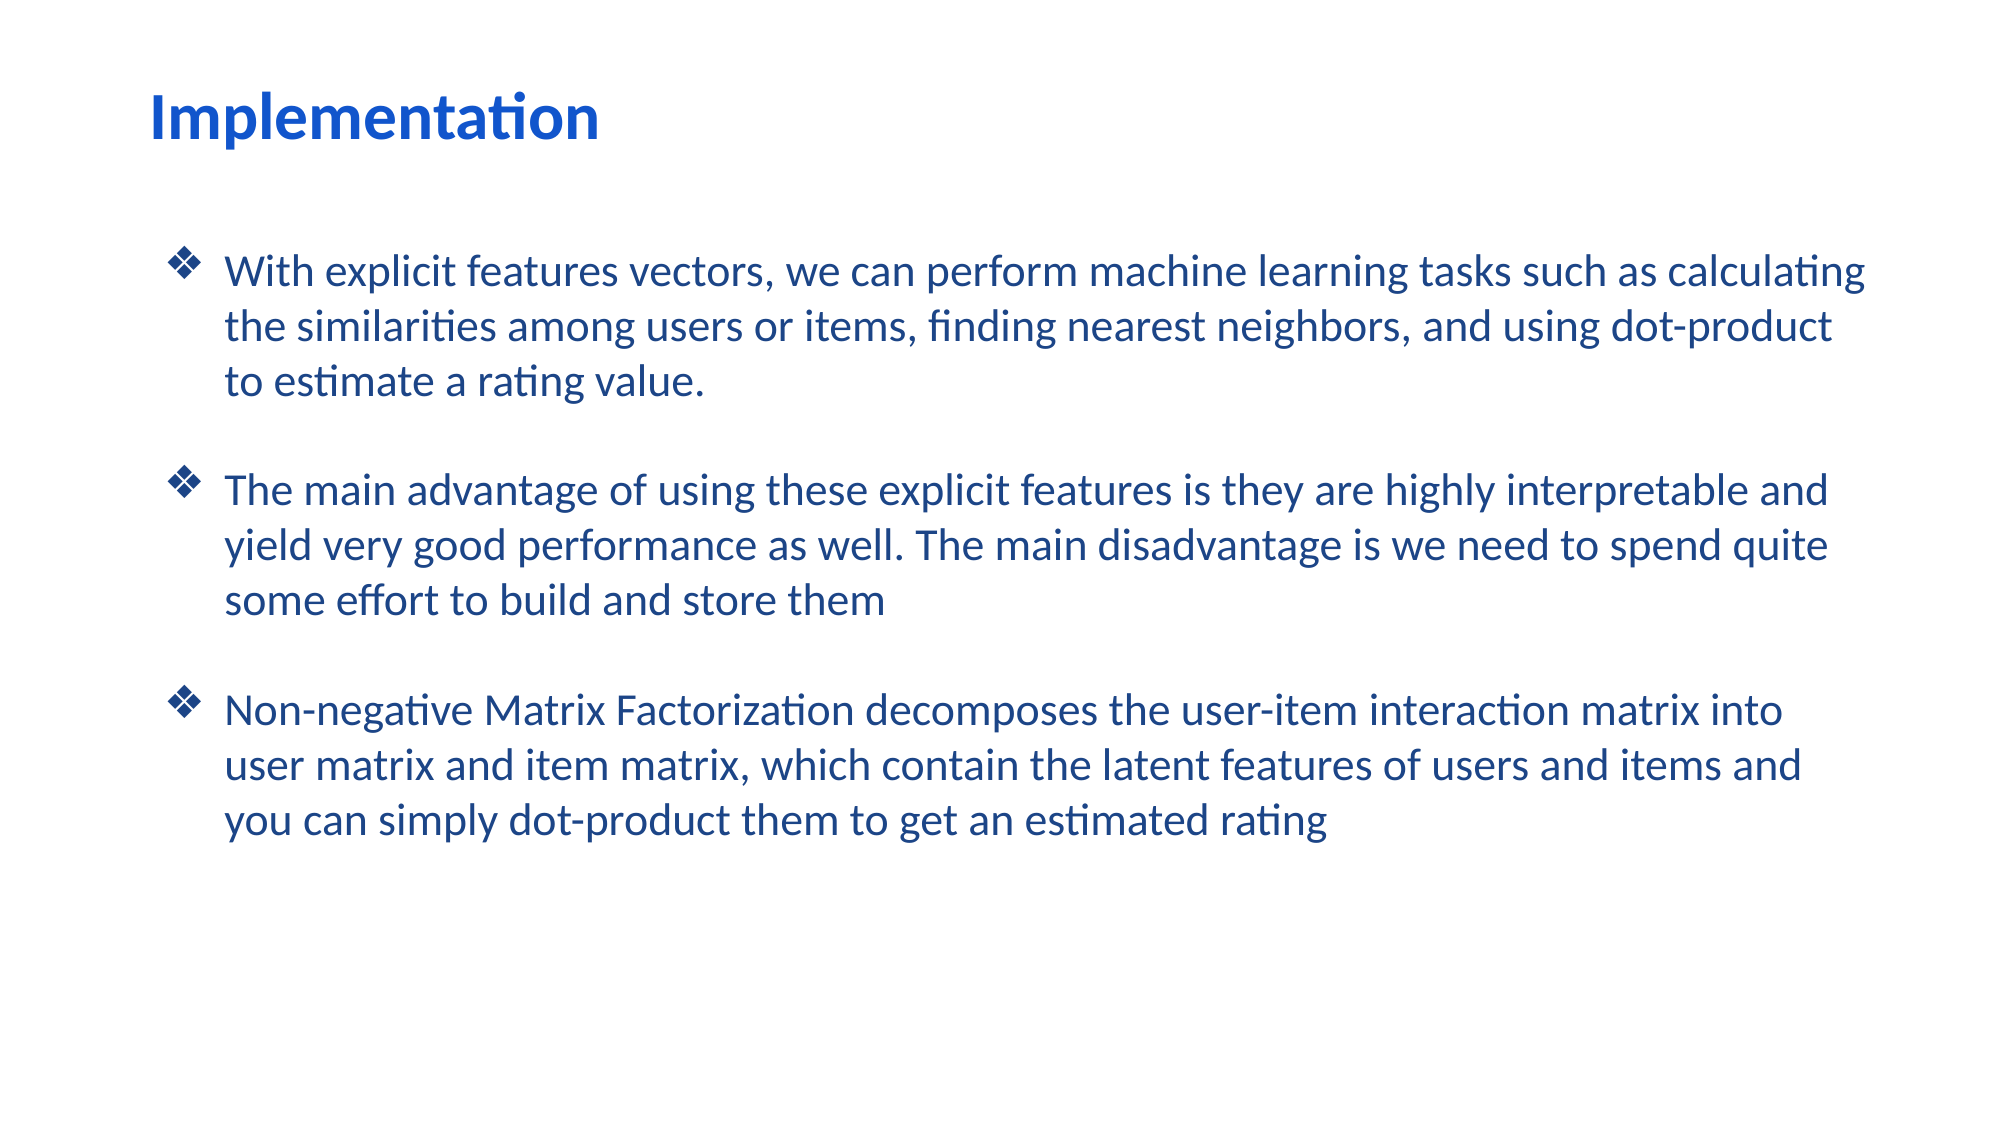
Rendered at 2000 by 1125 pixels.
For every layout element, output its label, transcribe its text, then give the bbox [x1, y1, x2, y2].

title Implementation [129, 62, 1729, 163]
list With explicit features vectors, we can perform machine learning tasks such as calculating the similarities among users or items, finding nearest neighbors, and using dot-product to estimate a rating value. The main advantage of using these explicit features is they are highly interpretable and yield very good performance as well. The main disadvantage is we need to spend quite some effort to build and store them Non-negative Matrix Factorization decomposes the user-item interaction matrix into user matrix and item matrix, which contain the latent features of users and items and you can simply dot-product them to get an estimated rating [129, 230, 1892, 1026]
